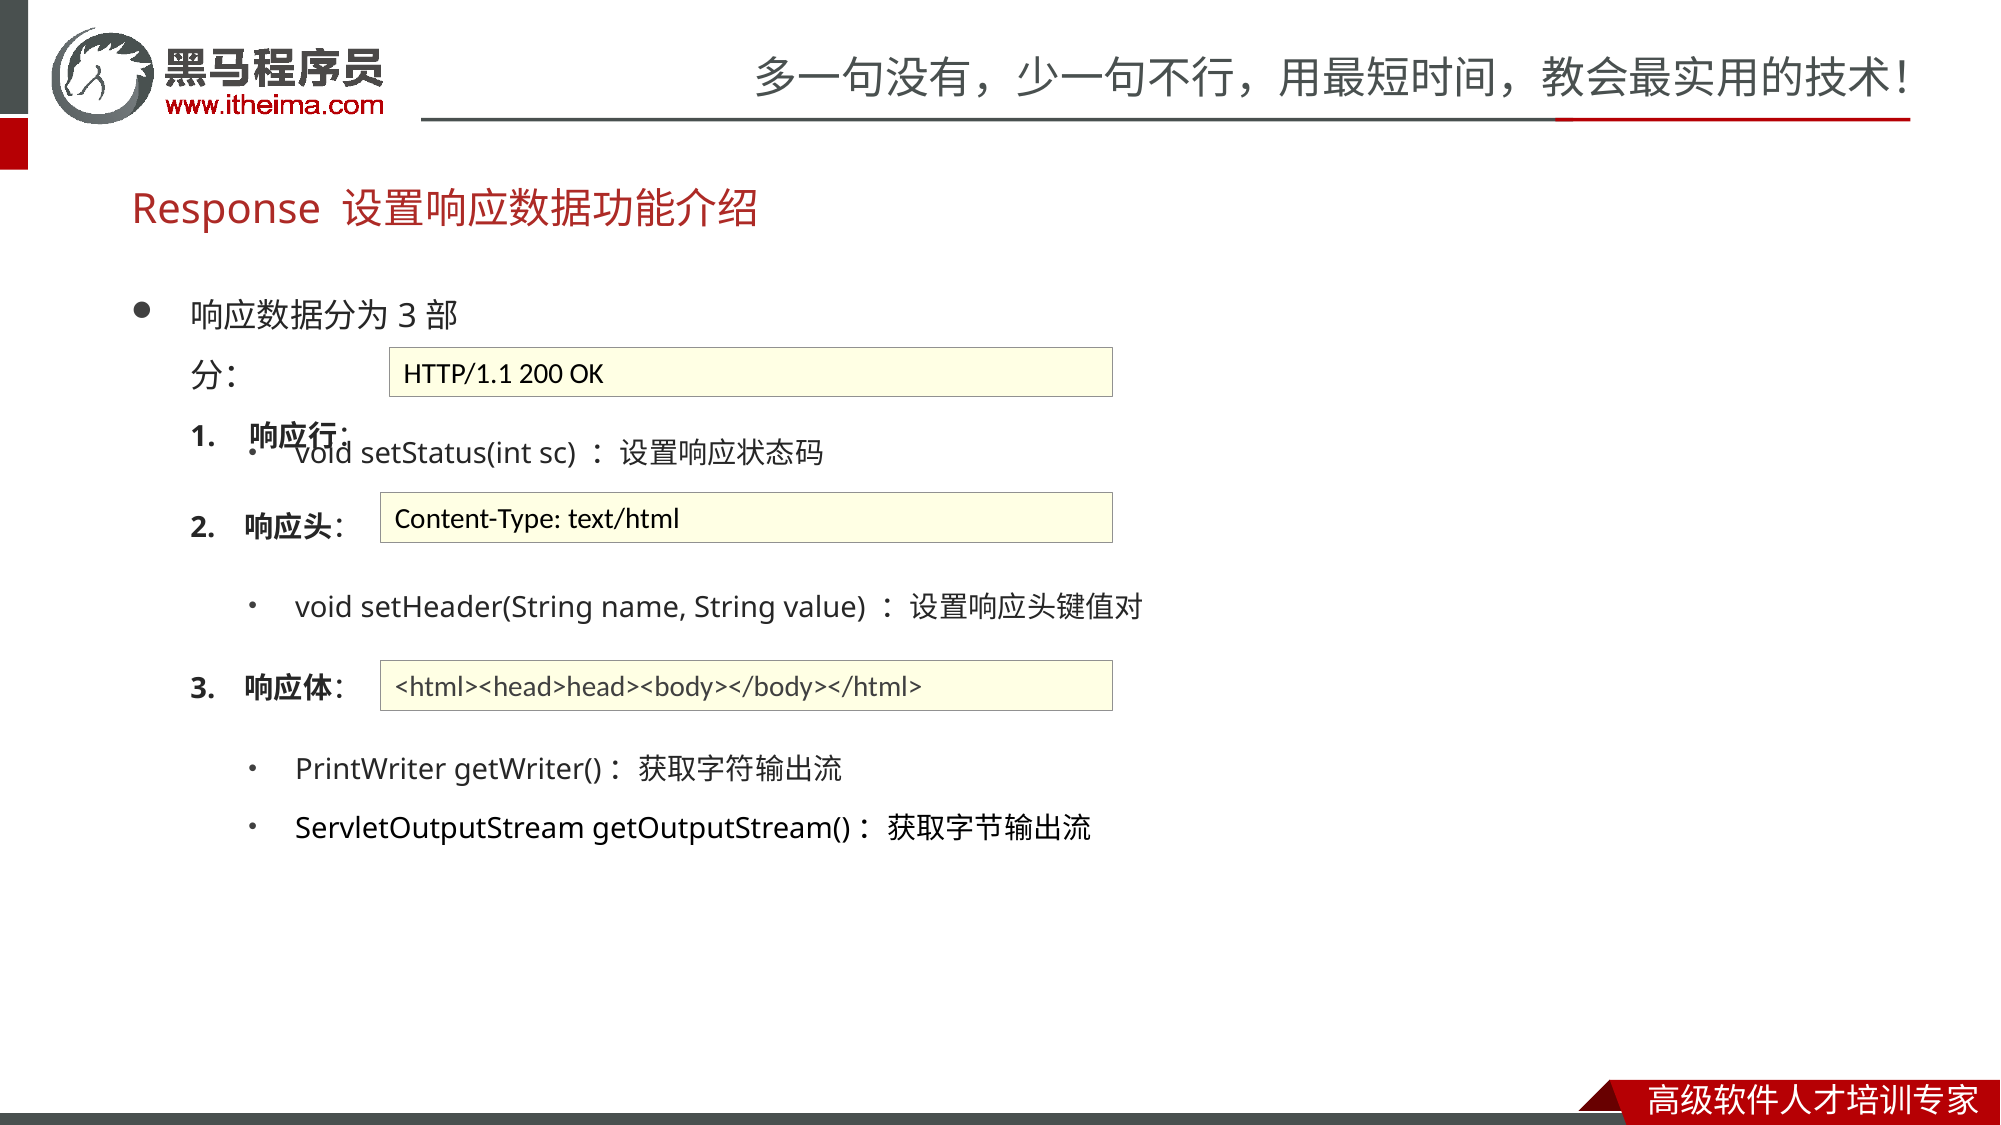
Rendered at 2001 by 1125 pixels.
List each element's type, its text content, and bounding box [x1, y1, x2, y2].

text_box 2. 响应头： [116, 483, 381, 553]
title Response 设置响应数据功能介绍 [116, 164, 1875, 250]
text_box [233, 472, 1236, 542]
picture [50, 26, 384, 125]
text_box PrintWriter getWriter()：获取字符输出流 ServletOutputStream getOutputStream()：获取字节输出流 [233, 725, 1281, 851]
text_box 响应数据分为3部分： 响应行： [116, 266, 533, 398]
text_box 3. 响应体： [116, 644, 381, 714]
text_box HTTP/1.1 200 OK [388, 347, 1113, 397]
text_box void setStatus(int sc) ：设置响应状态码 [233, 409, 855, 472]
text_box <html><head>head><body></body></html> [380, 660, 1113, 711]
text_box void setHeader(String name, String value) ：设置响应头键值对 [233, 563, 1281, 649]
